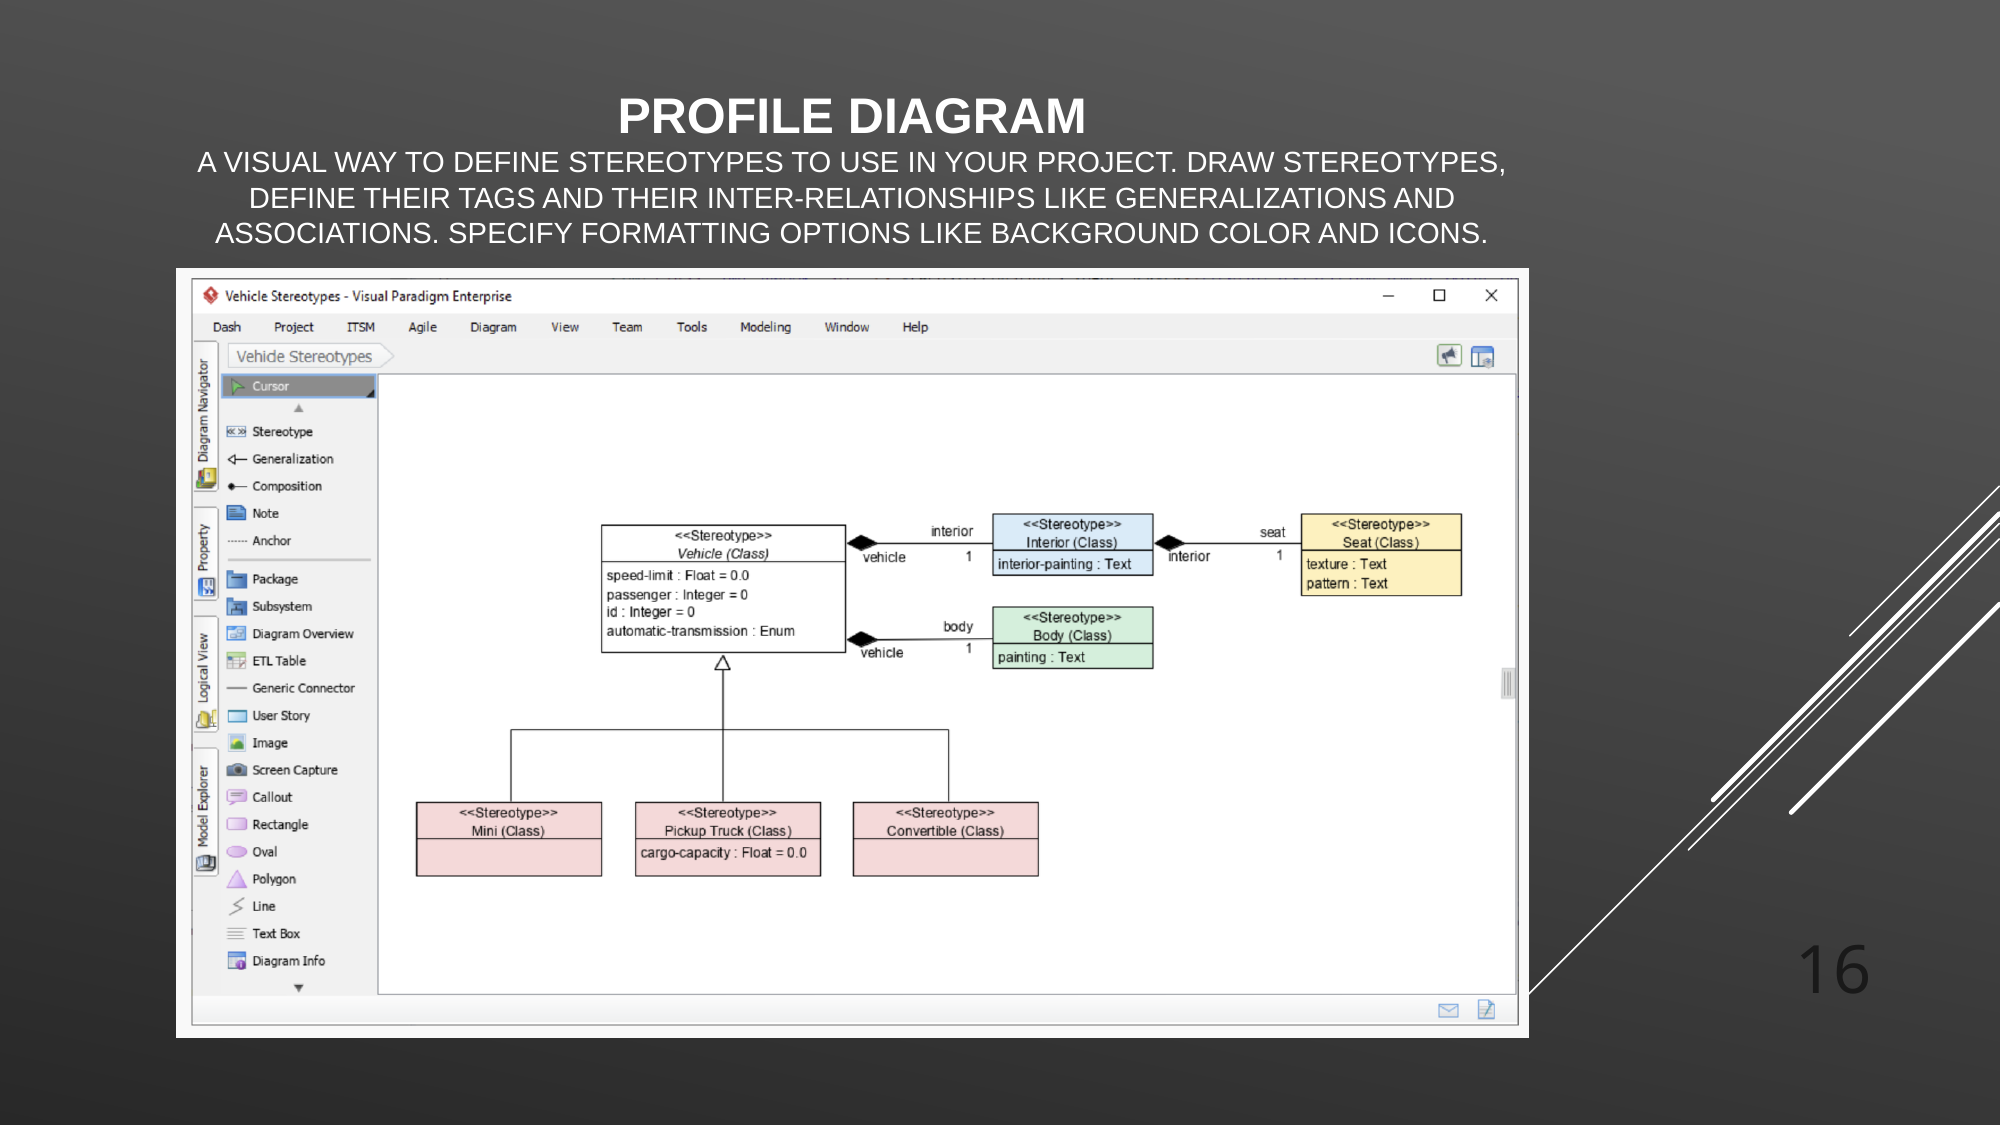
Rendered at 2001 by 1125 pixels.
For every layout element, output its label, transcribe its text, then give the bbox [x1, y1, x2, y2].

title Profile diagram A visual way to define stereotypes to use in your project. Draw stereotypes, define their tags and their inter-relationships like generalizations and associations. Specify formatting options like background color and icons. [152, 0, 1553, 418]
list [175, 268, 1529, 1038]
slide_number 16 [1700, 915, 1888, 1025]
